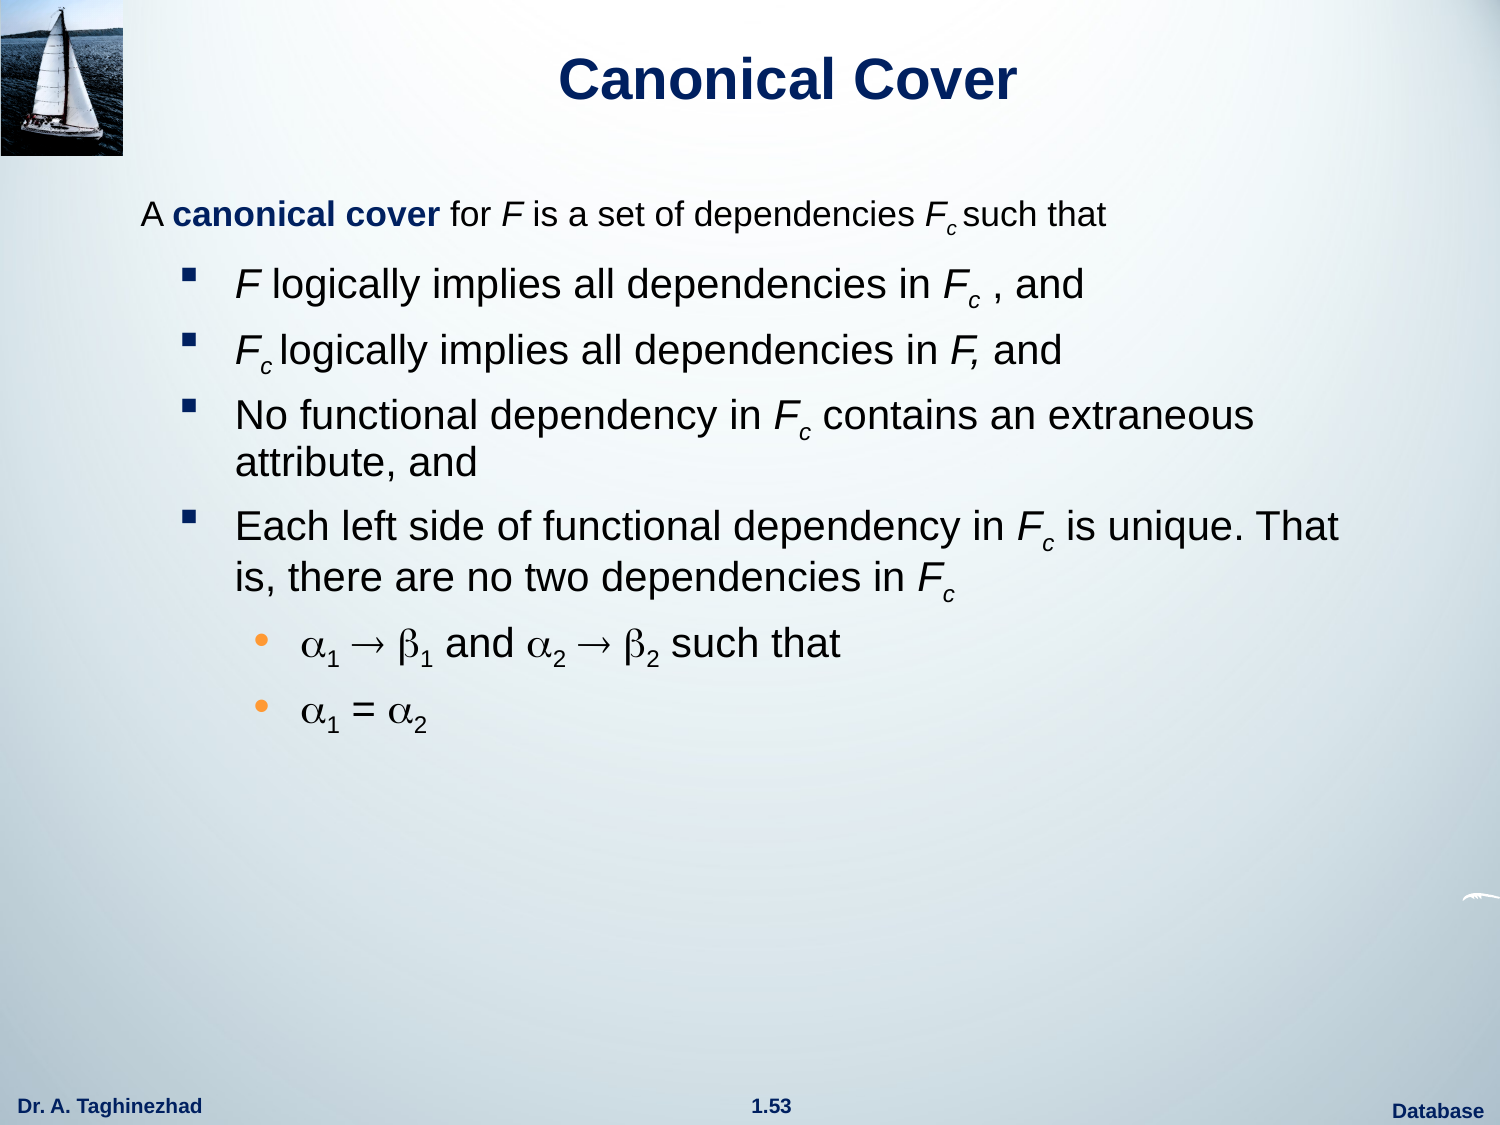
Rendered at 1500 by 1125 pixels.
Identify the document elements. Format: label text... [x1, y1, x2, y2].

list F logically implies all dependencies in Fc , and Fc logically implies all dependencies in F, and No functional dependency in Fc contains an extraneous attribute, and Each left side of functional dependency in Fc is unique. That is, there are no two dependencies in Fc 1  1 and 2  2 such that 1 = 2 [163, 250, 1374, 662]
text_box A canonical cover for F is a set of dependencies Fc such that [125, 183, 1198, 290]
title Canonical Cover [125, 18, 1452, 120]
picture [0, 0, 1500, 1125]
